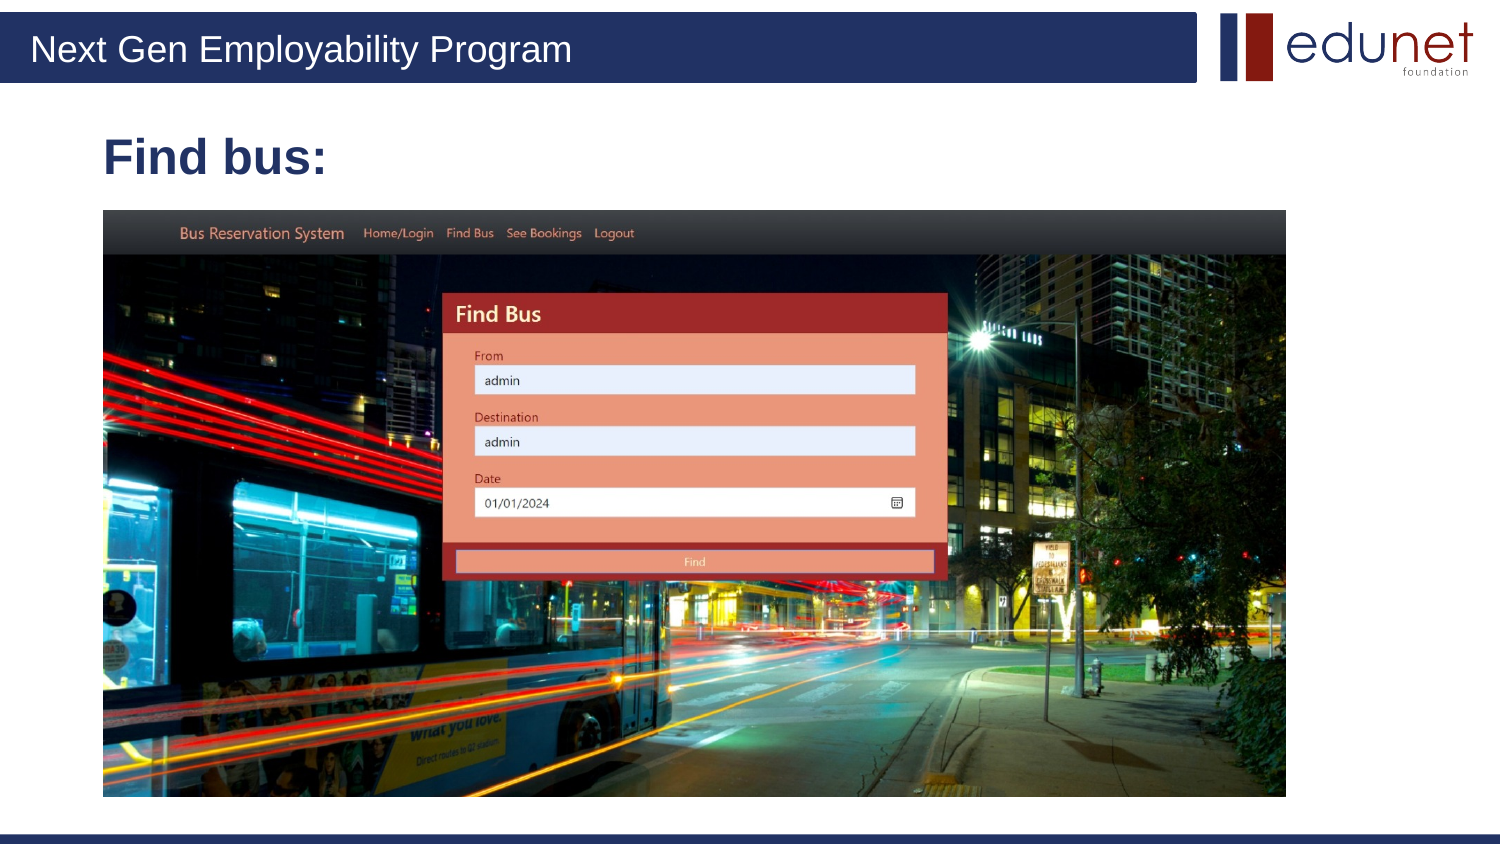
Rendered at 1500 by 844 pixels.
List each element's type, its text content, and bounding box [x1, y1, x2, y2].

picture [1279, 14, 1482, 83]
title Find bus: [103, 101, 1397, 208]
picture [102, 210, 1286, 797]
